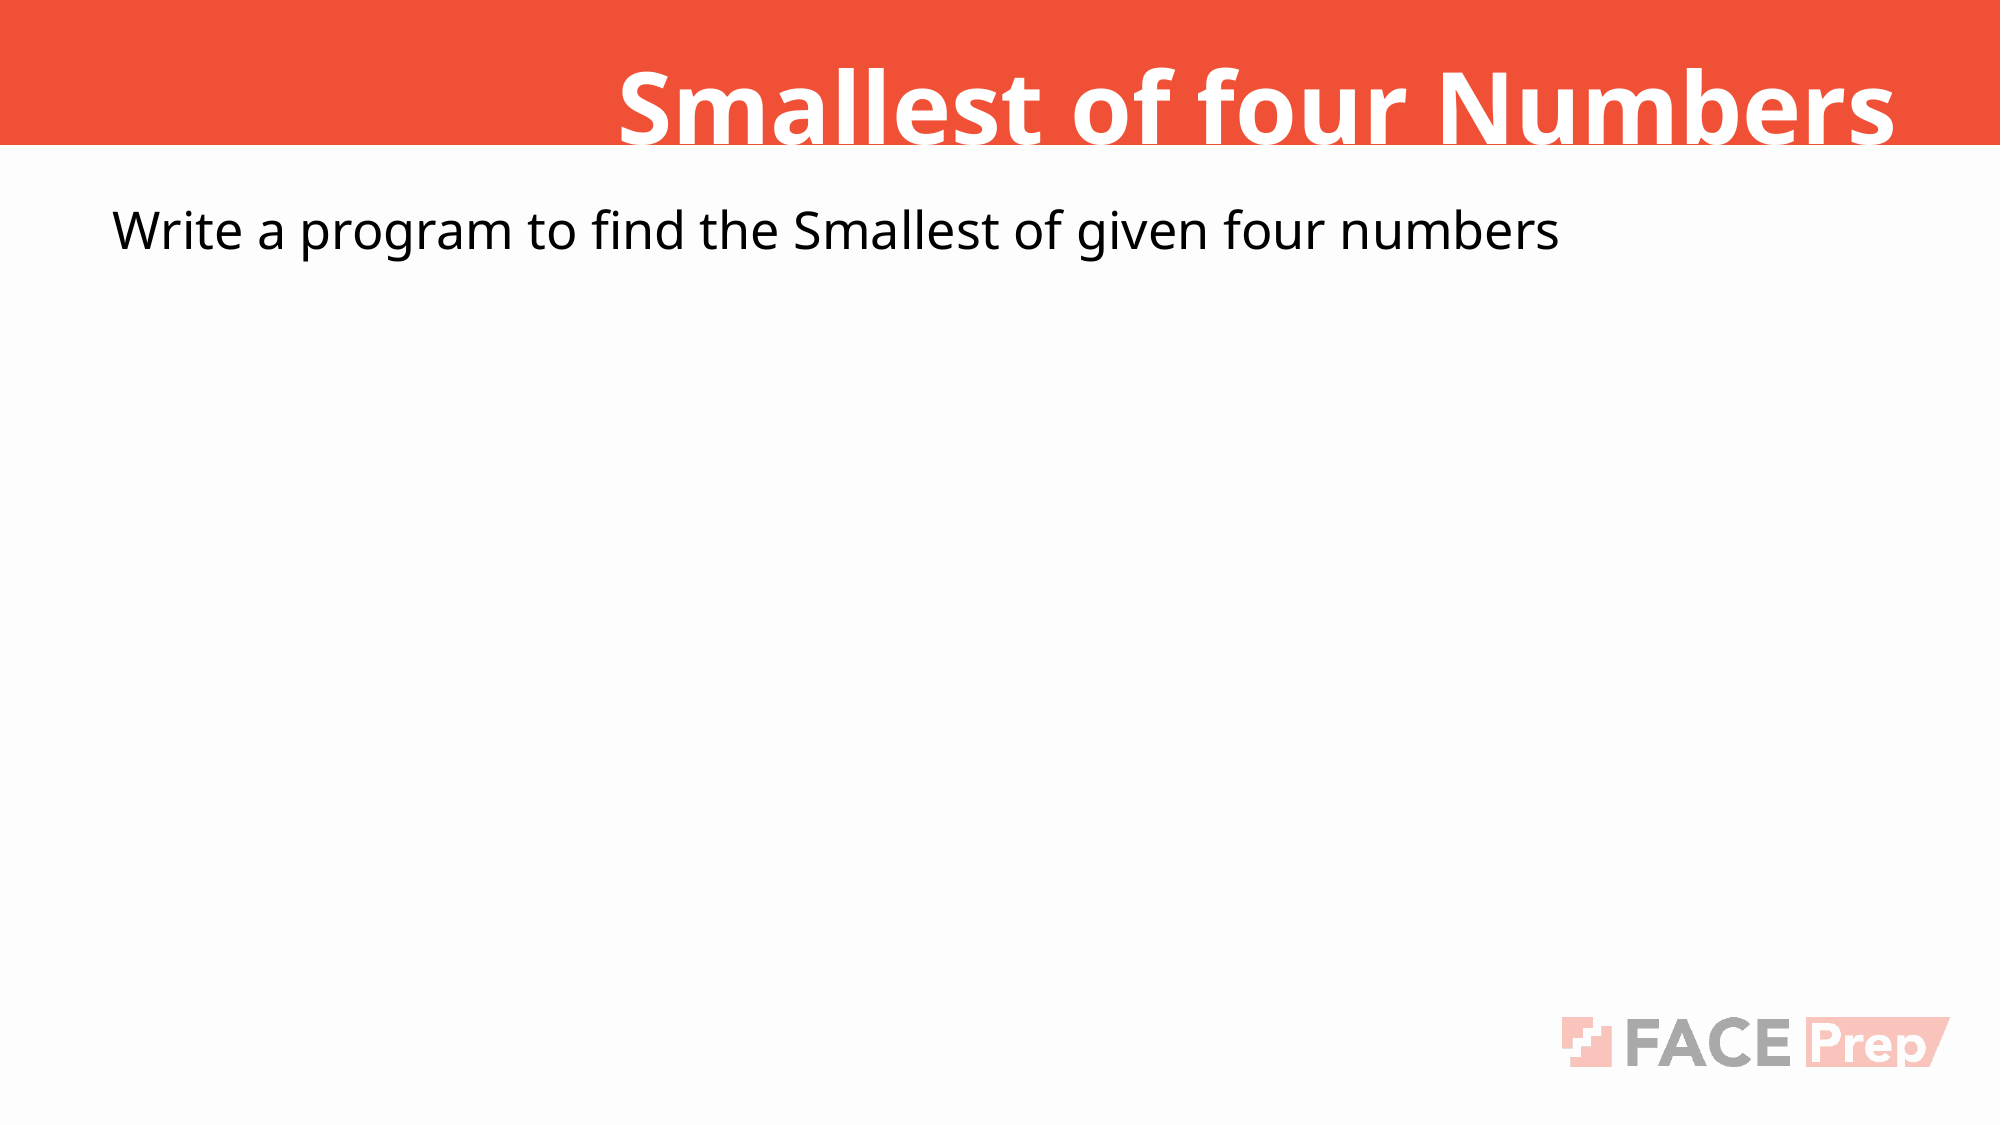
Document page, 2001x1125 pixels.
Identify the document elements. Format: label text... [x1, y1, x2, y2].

text_box [0, 0, 2000, 147]
text_box Write a program to find the Smallest of given four numbers [98, 189, 1895, 330]
picture [1562, 1017, 1950, 1067]
text_box Smallest of four Numbers [37, 37, 1914, 173]
